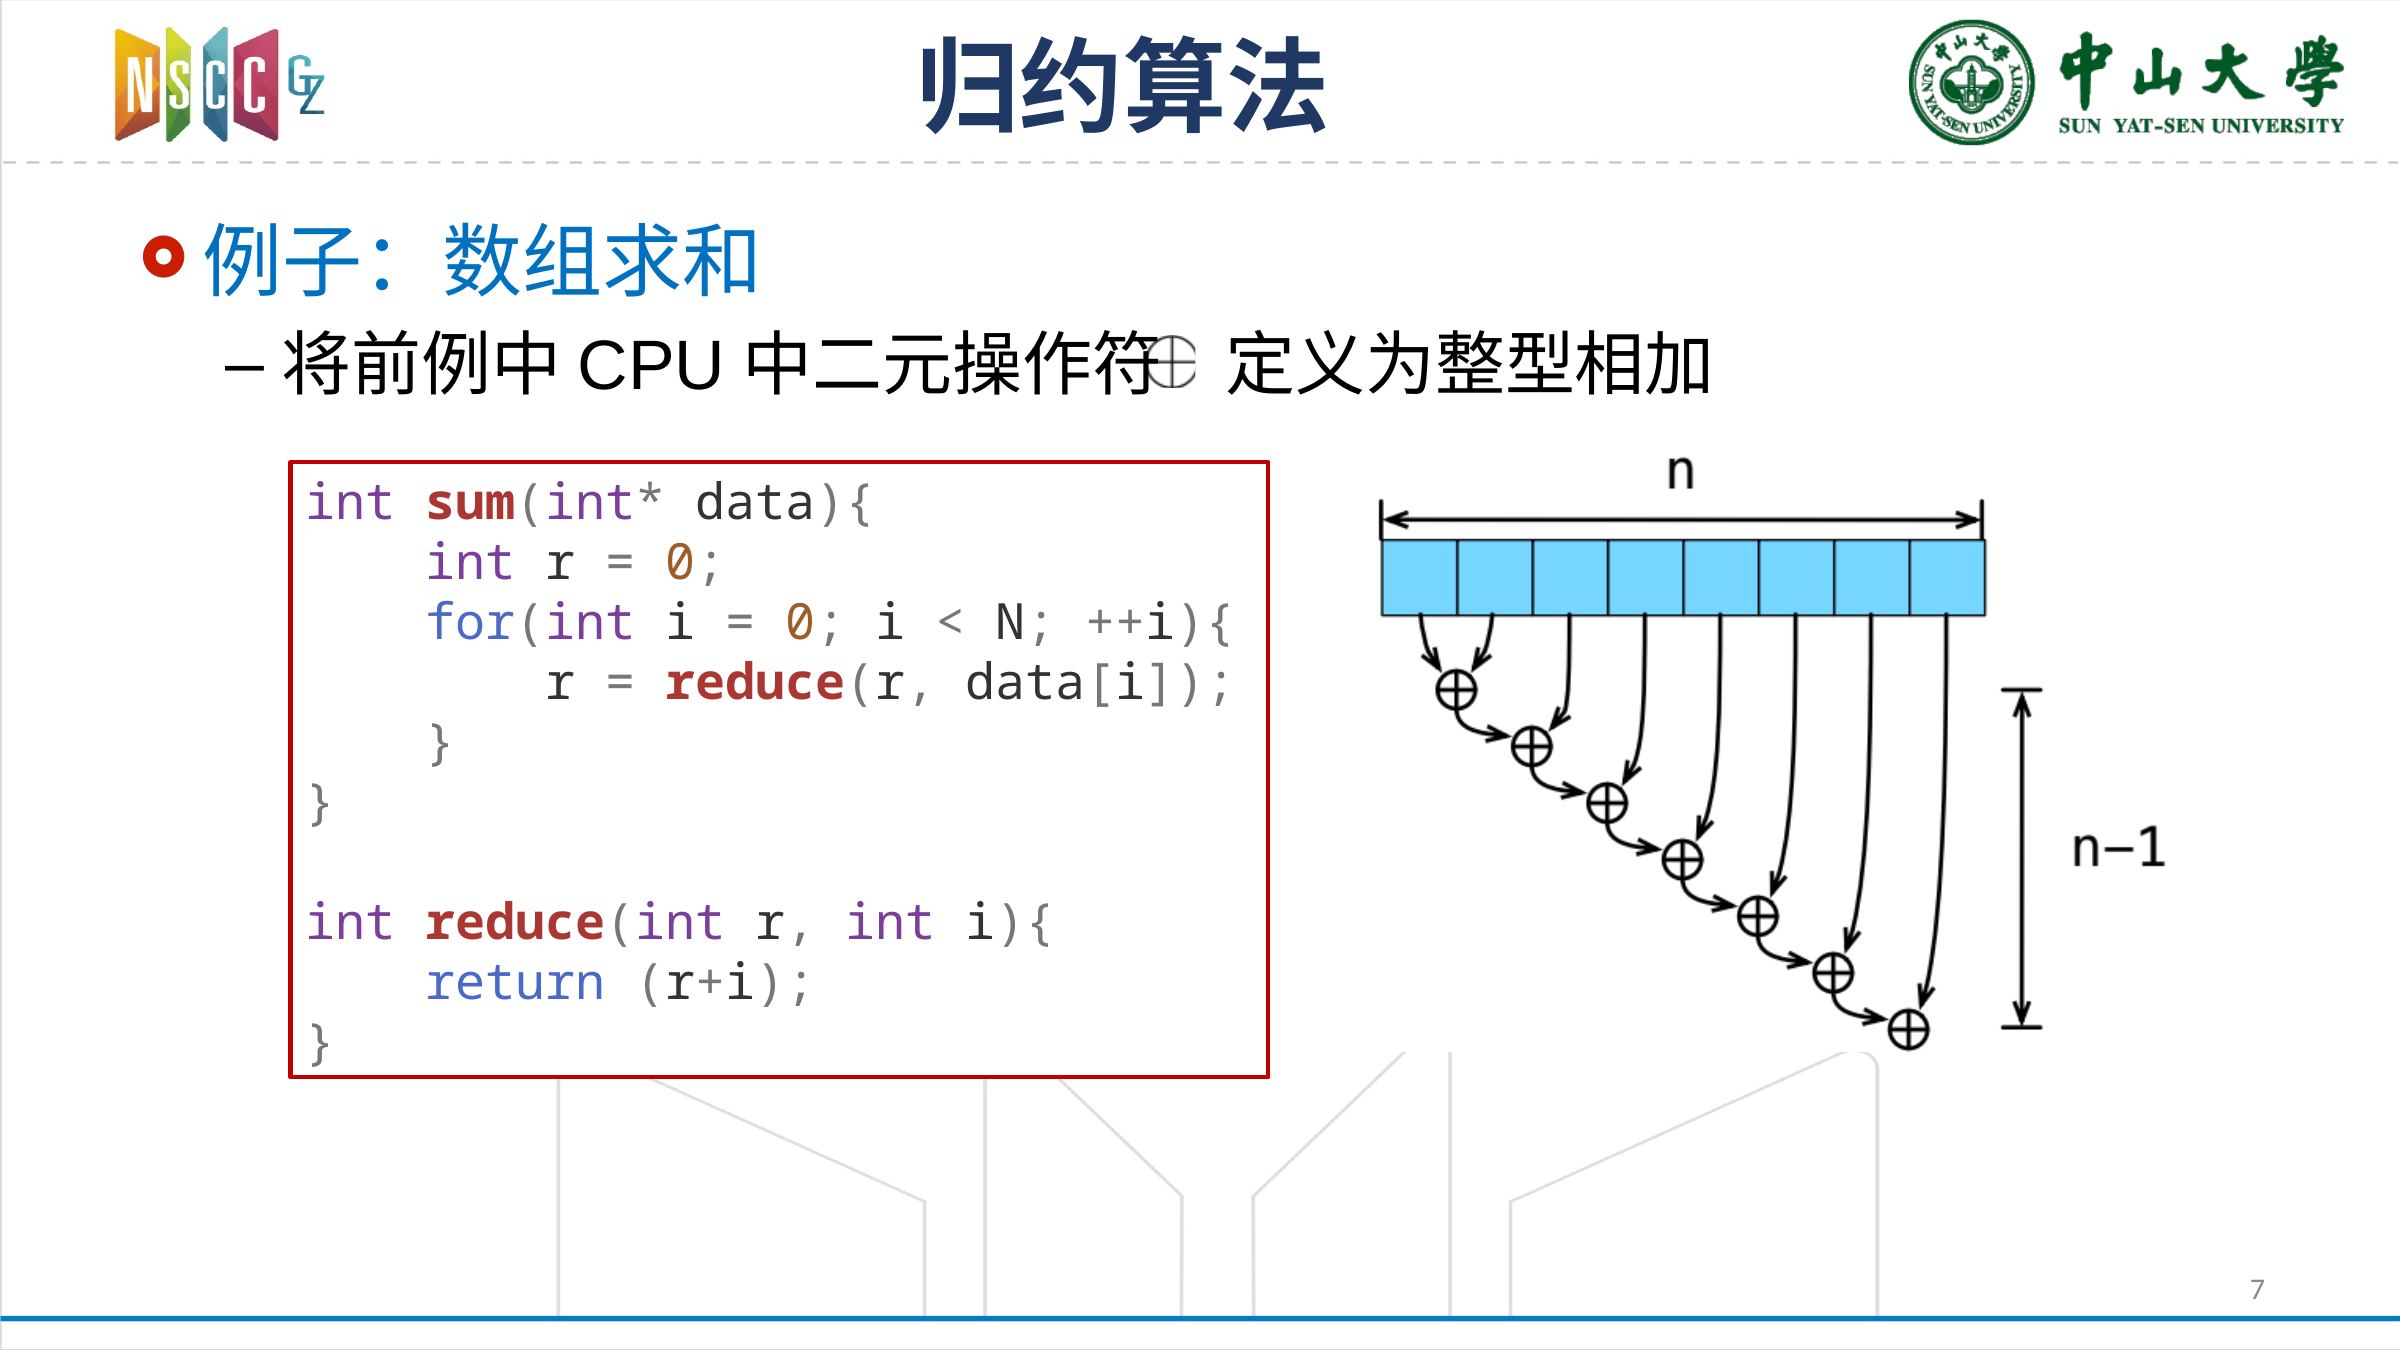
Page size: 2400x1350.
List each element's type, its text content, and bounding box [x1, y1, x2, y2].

picture [0, 0, 2400, 1350]
list 例子：数组求和 将前例中CPU中二元操作符 定义为整型相加 [120, 202, 2280, 1206]
text_box int sum(int* data){ int r = 0; for(int i = 0; i < N; ++i){ r = reduce(r, data[i]); } } int reduce(int r, int i){ return (r+i); } [290, 462, 1269, 1078]
title 归约算法 [349, 13, 1897, 153]
slide_number 7 [1719, 1251, 2280, 1324]
